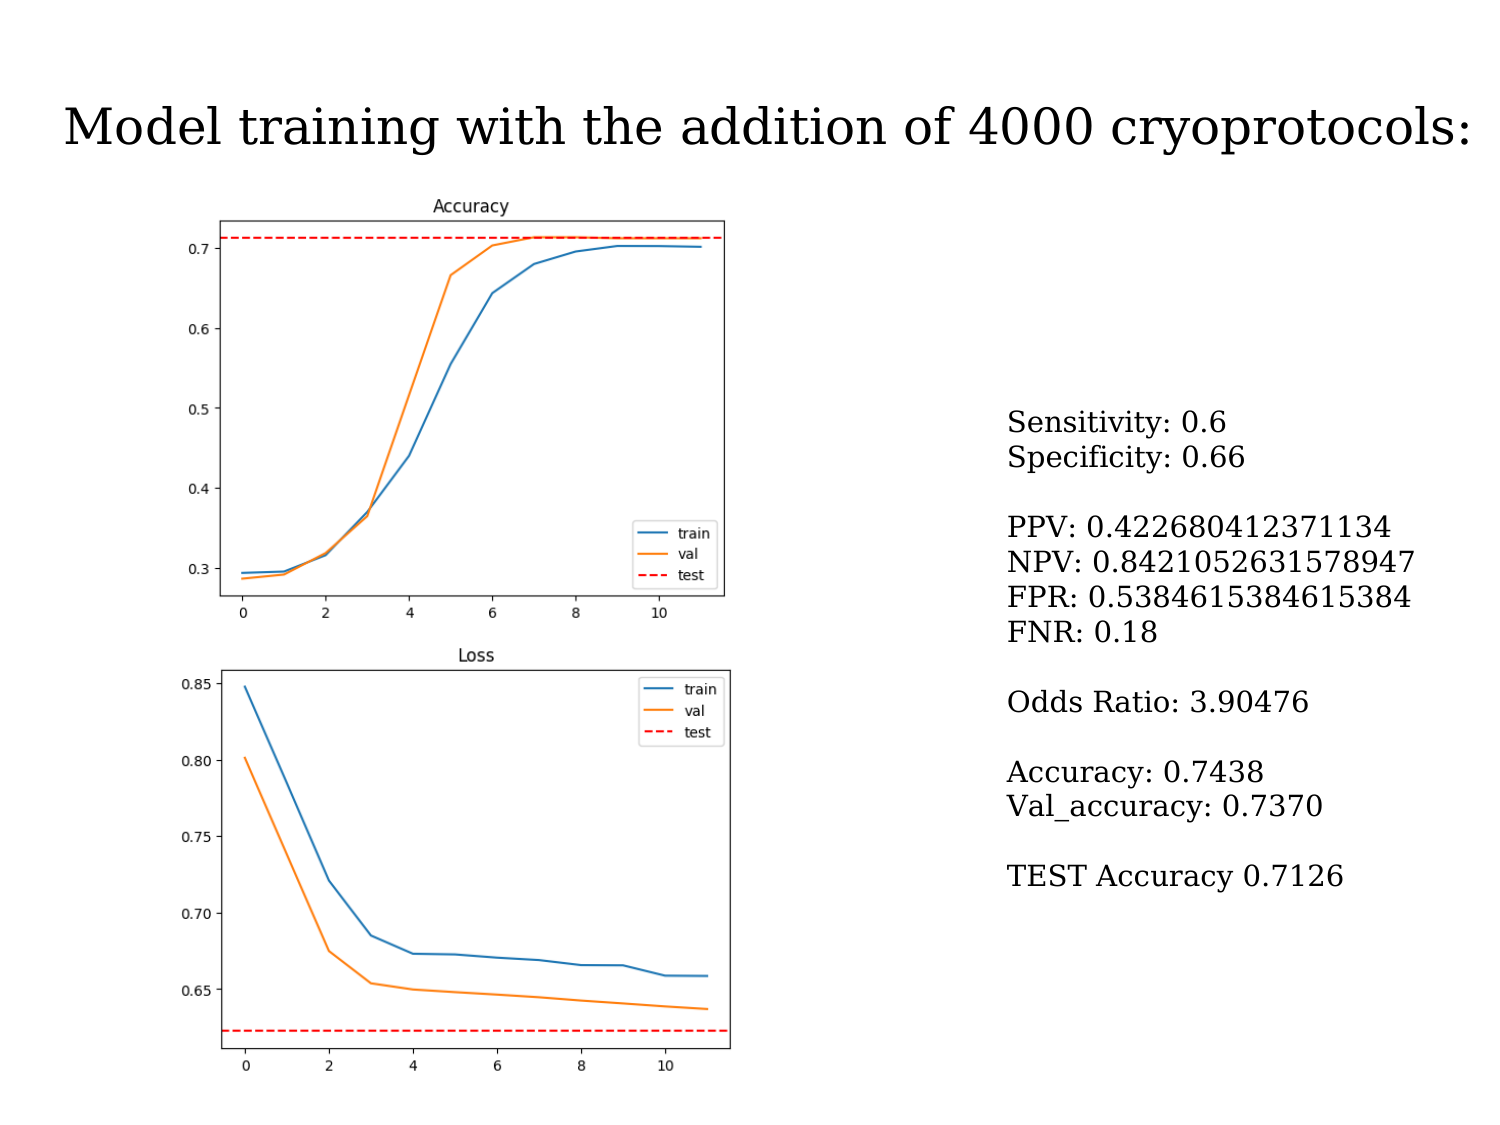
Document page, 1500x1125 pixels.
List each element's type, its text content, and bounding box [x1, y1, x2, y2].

picture [170, 637, 741, 1084]
text_box Model training with the addition of 4000 cryoprotocols: [37, 87, 1500, 164]
text_box Sensitivity: 0.6 Specificity: 0.66 PPV: 0.422680412371134 NPV: 0.8421052631578947 FPR: 0.5384615384615384 FNR: 0.18 Odds Ratio: 3.90476 Accuracy: 0.7438 Val_accuracy: 0.7370 TEST Accuracy 0.7126 [991, 388, 1484, 943]
picture [177, 187, 734, 630]
